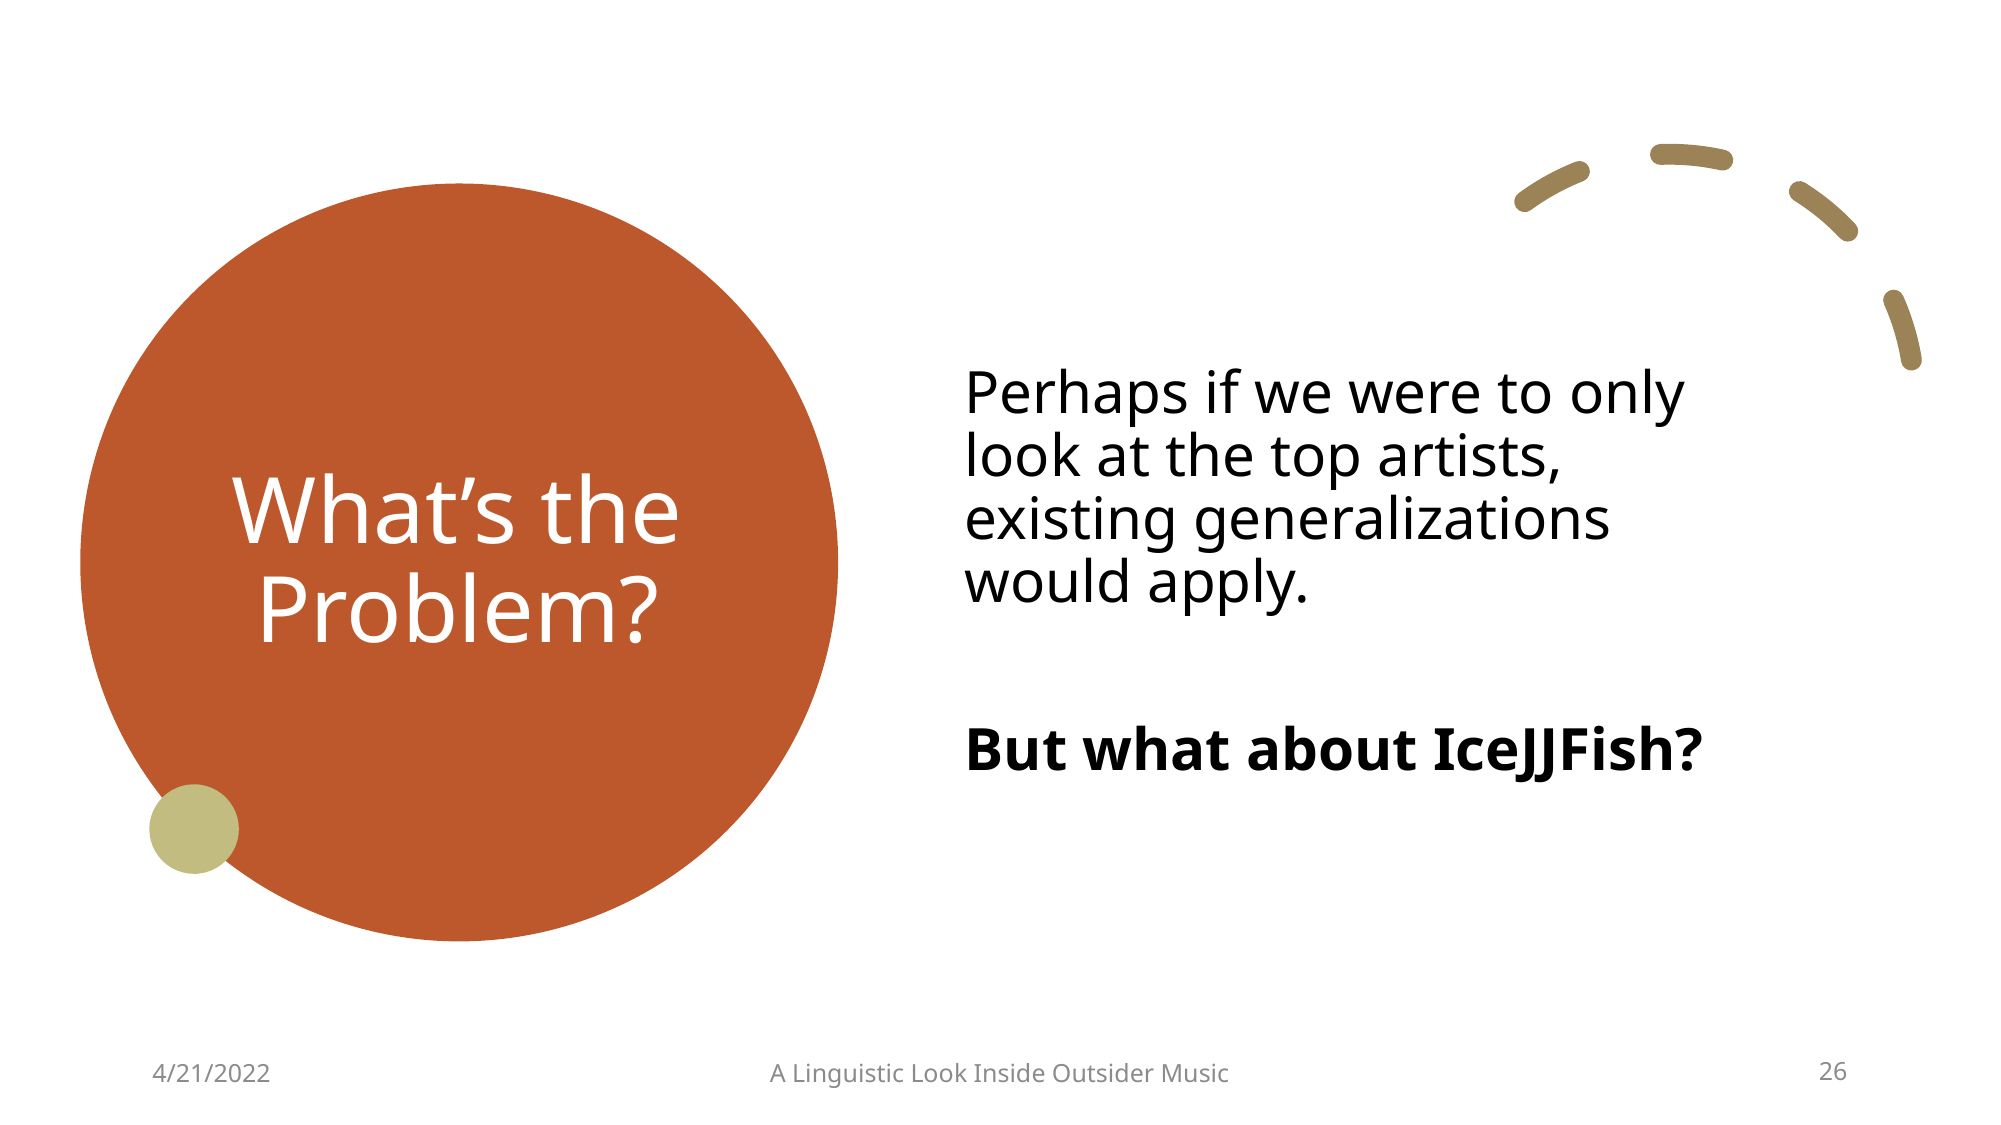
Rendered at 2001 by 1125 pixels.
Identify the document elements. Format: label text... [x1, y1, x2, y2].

footer A Linguistic Look Inside Outsider Music [662, 1042, 1338, 1103]
slide_number 26 [1412, 1042, 1863, 1103]
list Perhaps if we were to only look at the top artists, existing generalizations would apply. But what about IceJJFish? [949, 250, 1788, 896]
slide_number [137, 1042, 588, 1103]
title What’s the Problem? [191, 229, 723, 897]
